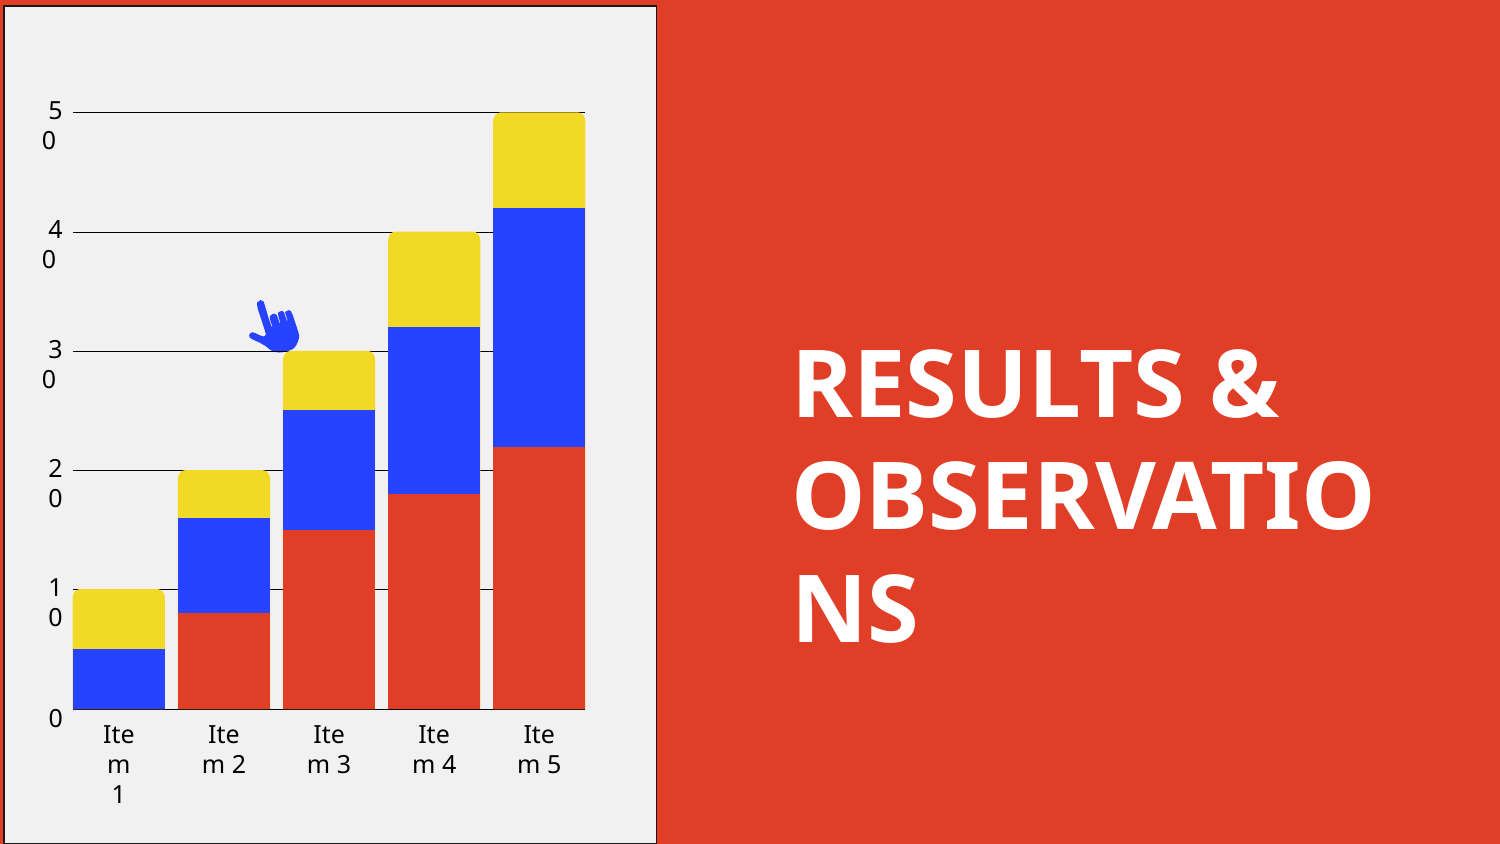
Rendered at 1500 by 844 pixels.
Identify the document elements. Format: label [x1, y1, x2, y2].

text_box [4, 6, 657, 844]
text_box [790, 241, 1395, 551]
text_box [37, 94, 586, 780]
